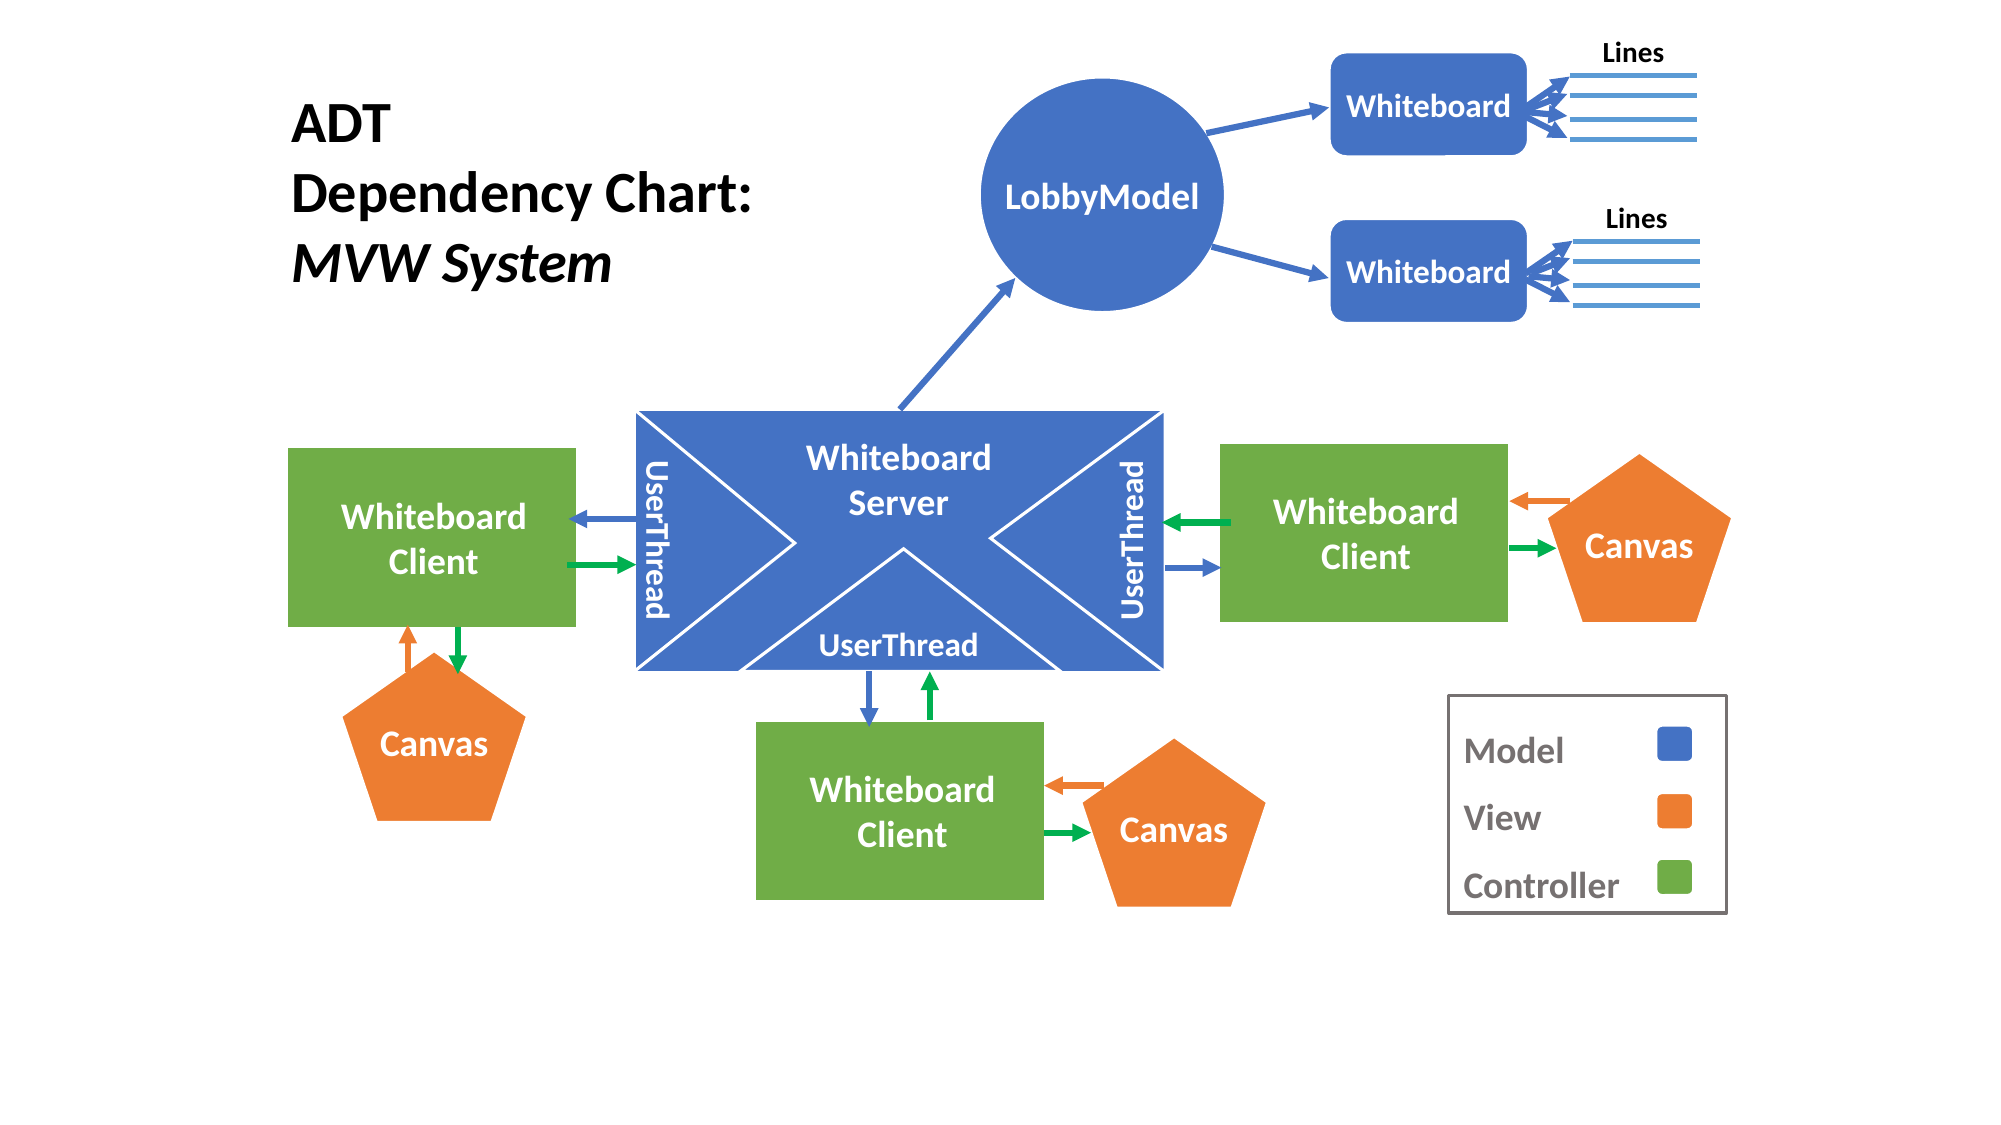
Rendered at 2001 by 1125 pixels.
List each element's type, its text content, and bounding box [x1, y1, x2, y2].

text_box ADT Dependency Chart: MVW System [276, 76, 800, 302]
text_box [631, 409, 1166, 673]
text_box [1528, 93, 1568, 110]
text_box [286, 446, 578, 629]
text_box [1545, 451, 1733, 624]
text_box [1654, 723, 1696, 765]
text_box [1531, 258, 1570, 274]
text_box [1206, 107, 1330, 134]
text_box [340, 650, 528, 823]
text_box [1654, 856, 1696, 898]
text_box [1302, 218, 1555, 324]
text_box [1569, 26, 1697, 140]
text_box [1525, 111, 1568, 115]
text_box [1525, 240, 1572, 274]
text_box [1302, 51, 1555, 157]
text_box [976, 76, 1229, 313]
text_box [1080, 736, 1268, 909]
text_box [1522, 115, 1568, 138]
text_box [1654, 791, 1696, 832]
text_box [1522, 76, 1570, 109]
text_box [1525, 279, 1571, 303]
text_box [1572, 192, 1700, 306]
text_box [1211, 246, 1329, 279]
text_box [899, 277, 1016, 410]
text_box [1218, 442, 1510, 624]
text_box Model View Controller [1448, 695, 1727, 913]
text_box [754, 719, 1046, 902]
